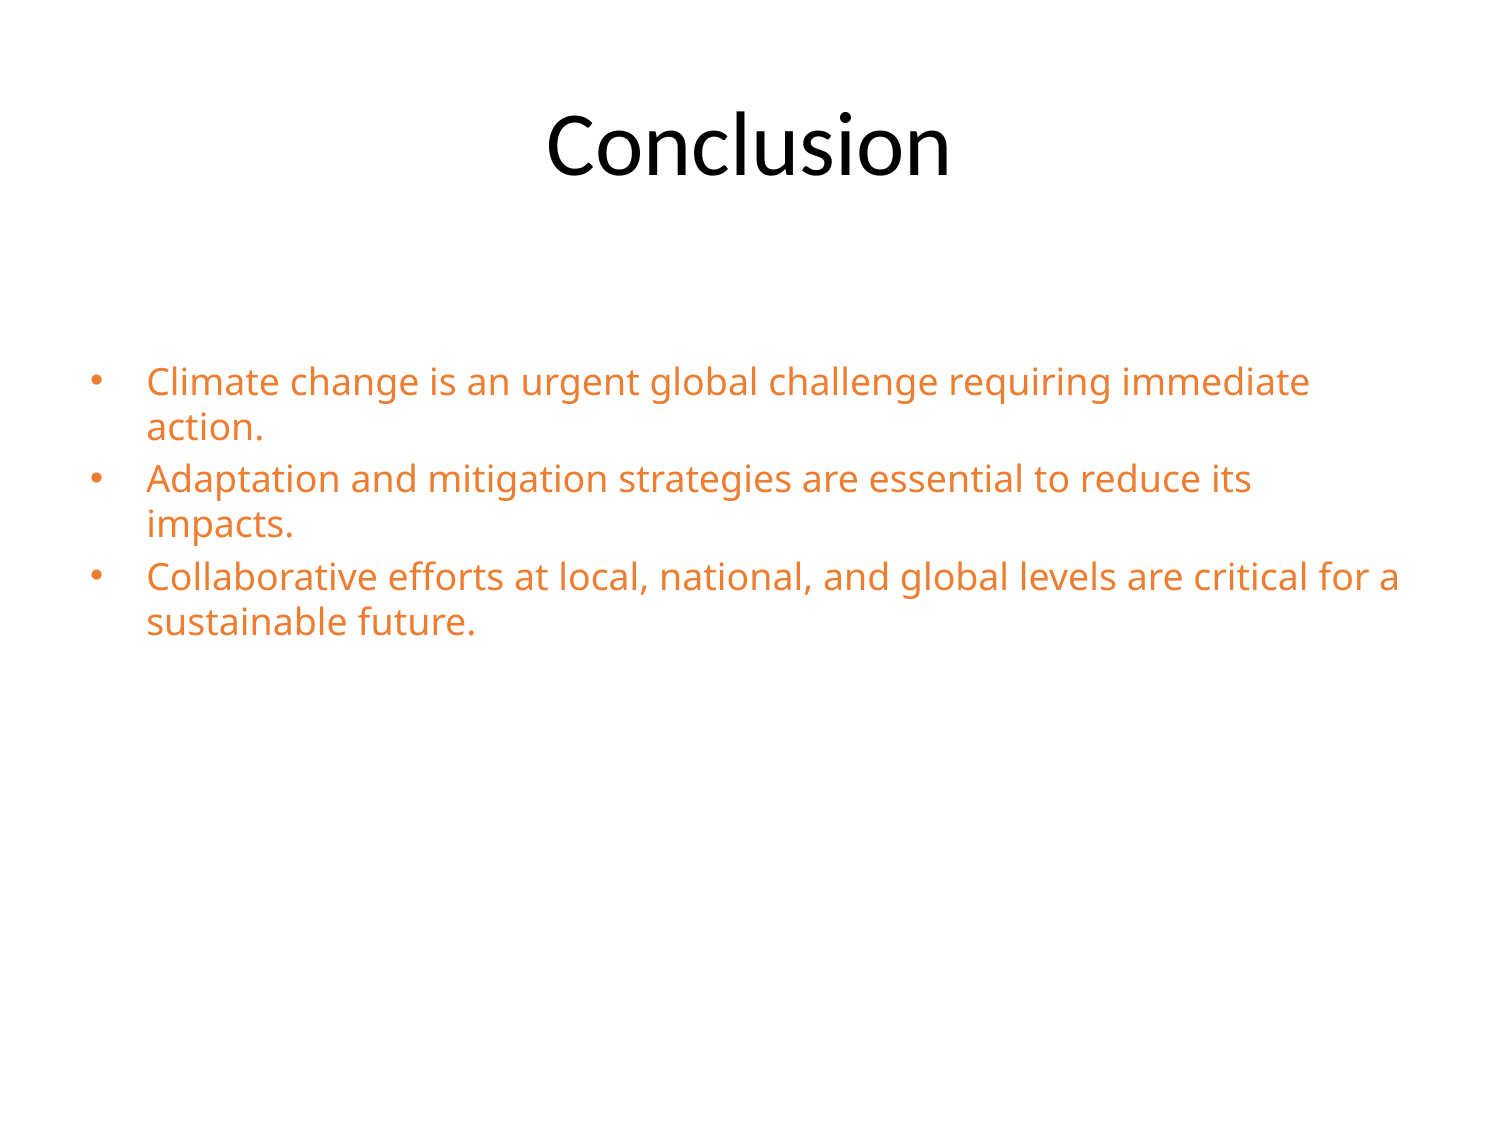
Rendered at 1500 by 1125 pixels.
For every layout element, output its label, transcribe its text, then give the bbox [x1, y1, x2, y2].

list Climate change is an urgent global challenge requiring immediate action. Adaptation and mitigation strategies are essential to reduce its impacts. Collaborative efforts at local, national, and global levels are critical for a sustainable future. [75, 262, 1425, 1005]
title Conclusion [75, 45, 1425, 233]
